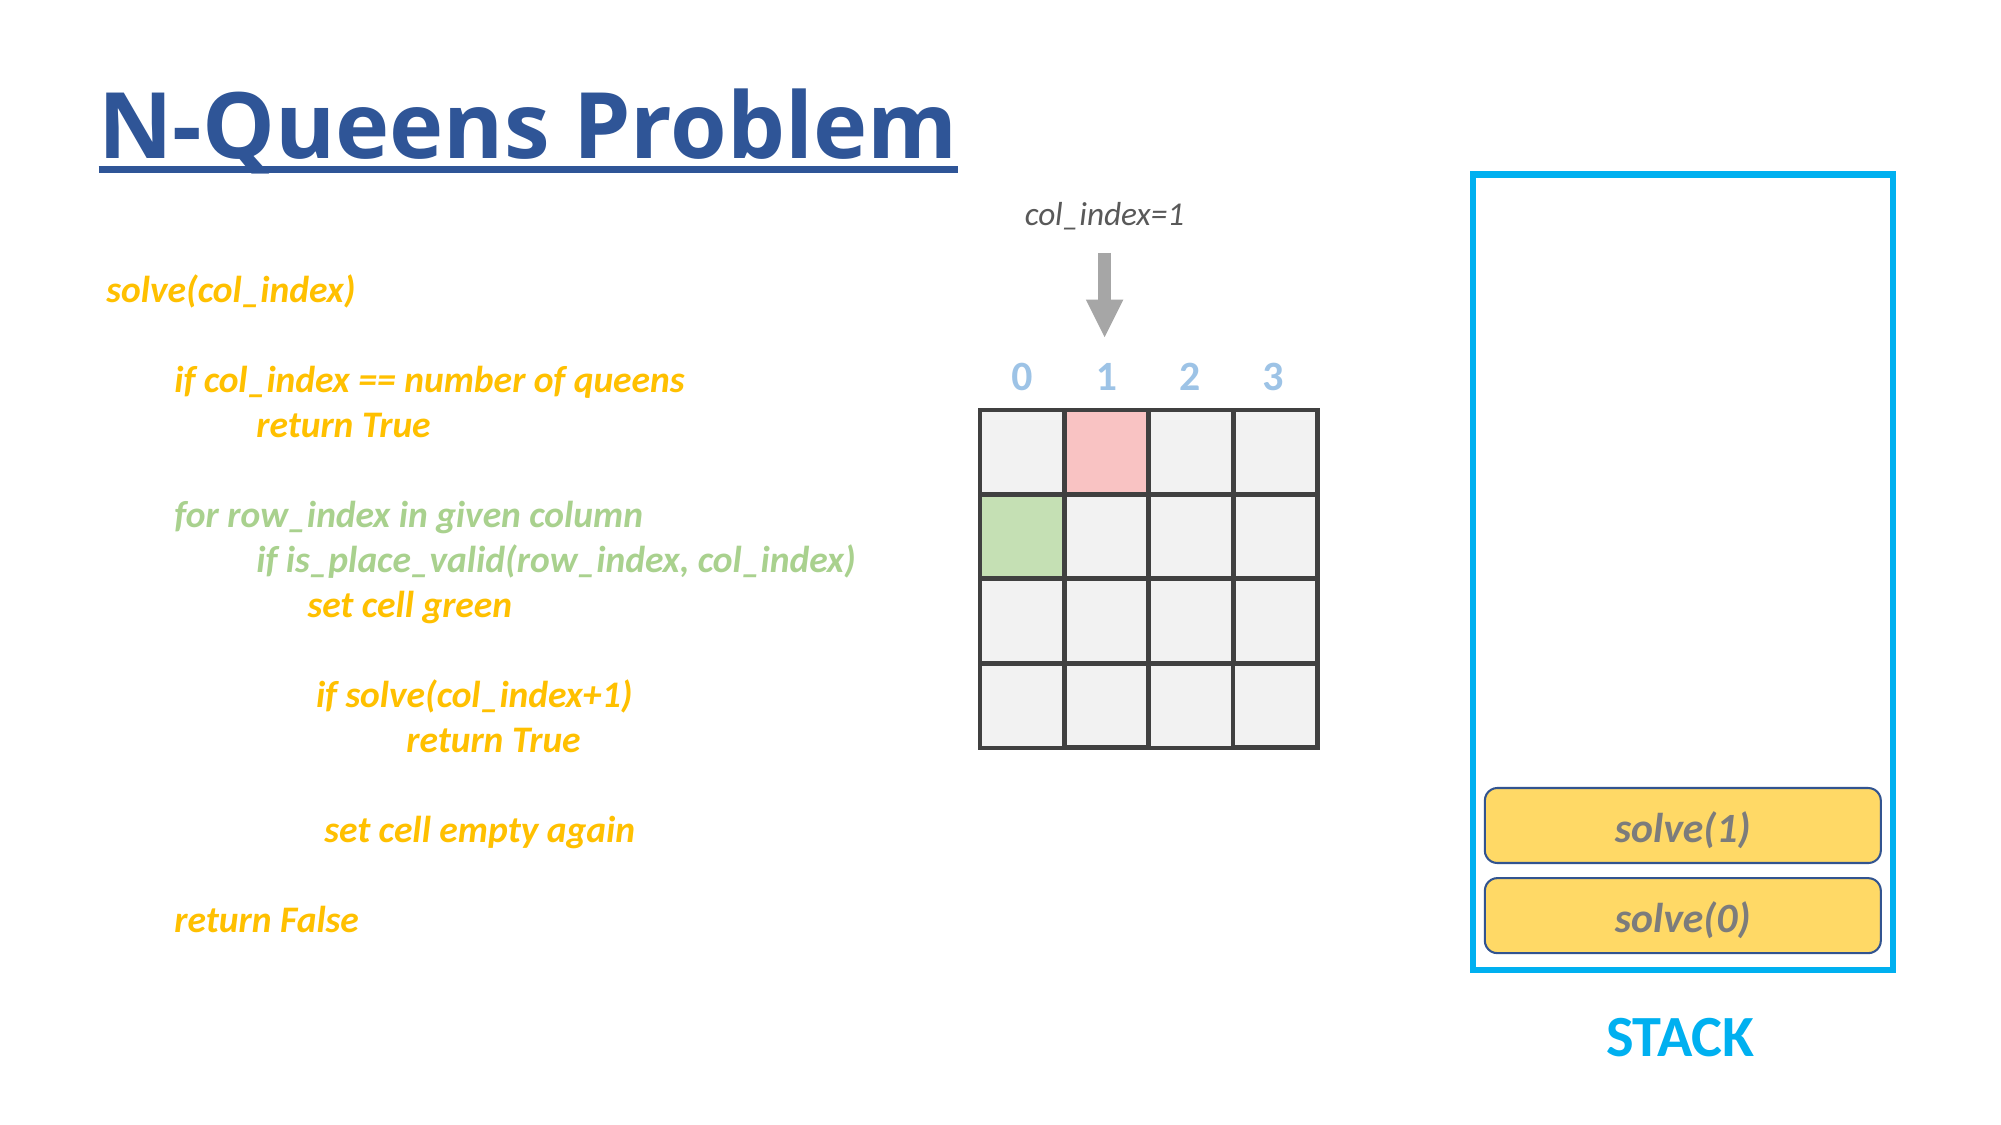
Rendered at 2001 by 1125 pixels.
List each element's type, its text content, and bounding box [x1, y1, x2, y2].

text_box [979, 493, 1063, 578]
title N-Queens Problem [83, 20, 1809, 238]
text_box [1148, 663, 1232, 749]
text_box [979, 663, 1063, 749]
text_box solve(1) [1483, 786, 1882, 865]
text_box [1063, 493, 1148, 578]
text_box [1063, 578, 1148, 662]
text_box col_index=1 [1010, 185, 1200, 240]
text_box [979, 409, 1063, 493]
text_box [1232, 578, 1319, 665]
text_box [1232, 493, 1319, 578]
text_box [1232, 662, 1318, 749]
text_box [1148, 578, 1232, 663]
text_box 2 [1164, 341, 1216, 407]
text_box 3 [1247, 341, 1299, 407]
text_box [1063, 409, 1148, 493]
text_box 0 [996, 341, 1048, 407]
text_box [979, 578, 1063, 663]
text_box [1472, 174, 1894, 971]
text_box [1063, 662, 1150, 749]
text_box [1148, 493, 1232, 578]
text_box solve(0) [1483, 877, 1882, 955]
text_box 1 [1081, 341, 1132, 407]
text_box solve(col_index) if col_index == number of queens return True for row_index in given column if is_place_valid(row_index, col_index) set cell green if solve(col_index+1) return True set cell empty again return False [91, 257, 872, 993]
text_box STACK [1591, 990, 1775, 1076]
text_box [1148, 409, 1232, 493]
text_box [1232, 409, 1319, 493]
